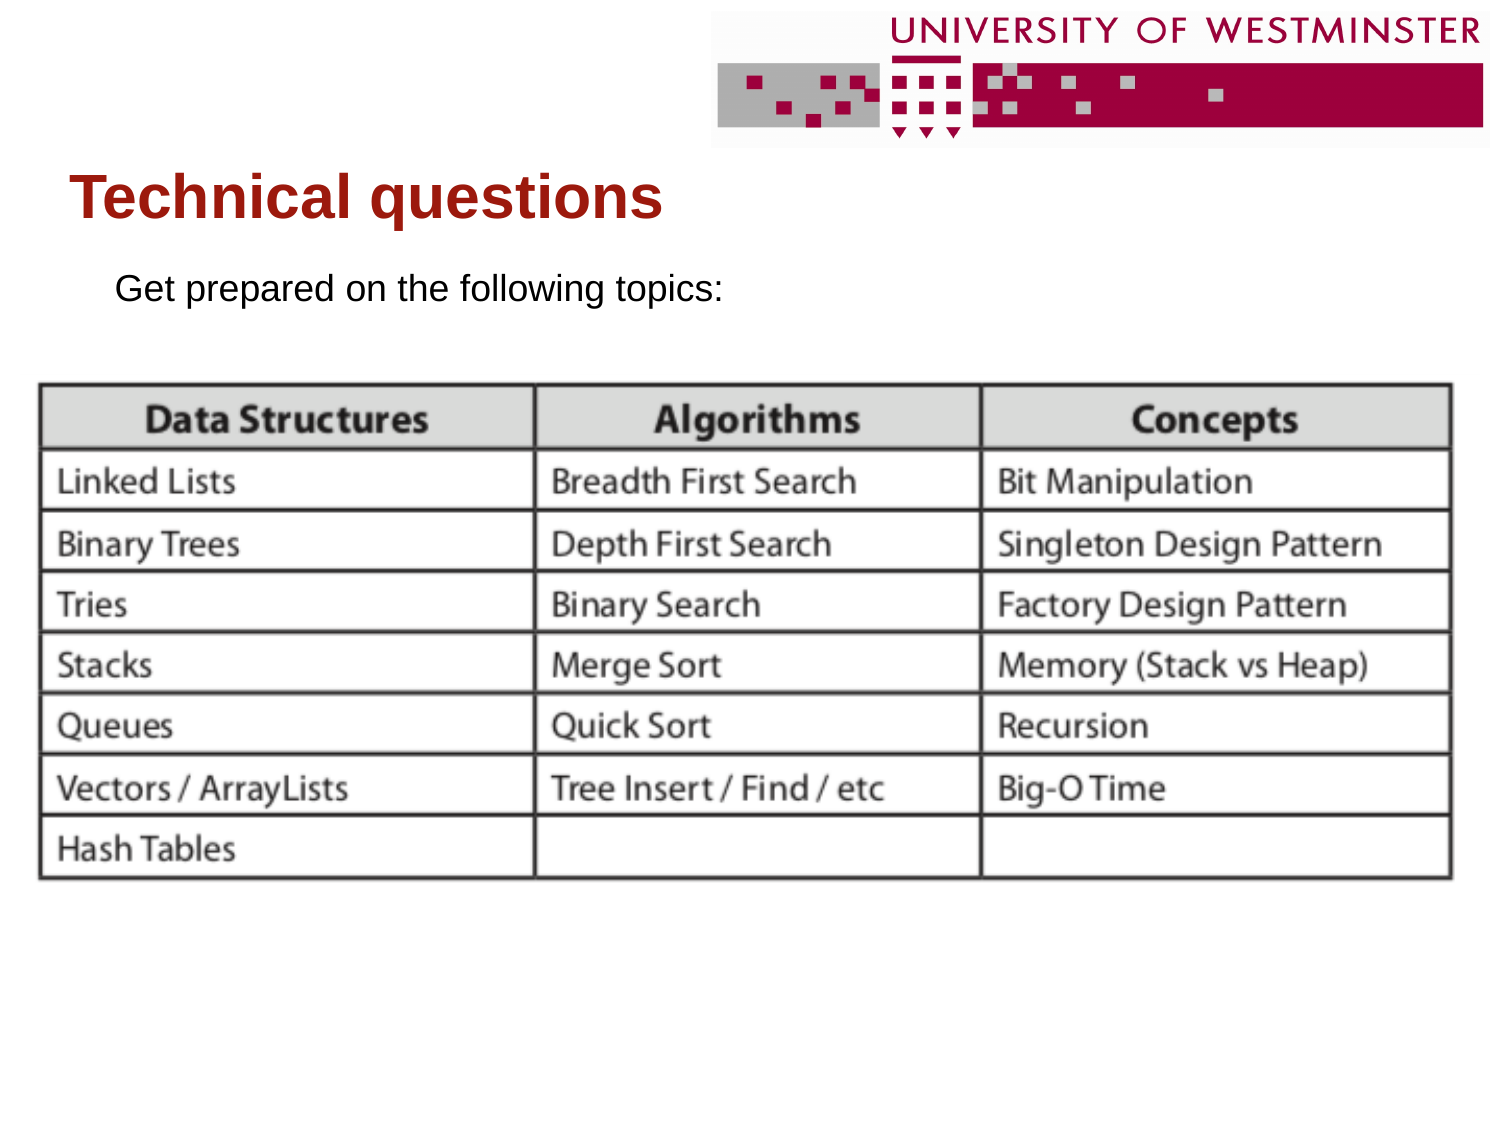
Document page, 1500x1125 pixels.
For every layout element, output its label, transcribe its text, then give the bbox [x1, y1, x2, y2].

text_box Get prepared on the following topics: [99, 256, 740, 316]
picture [20, 373, 1480, 895]
picture [711, 11, 1490, 148]
title Technical questions [53, 148, 1448, 257]
